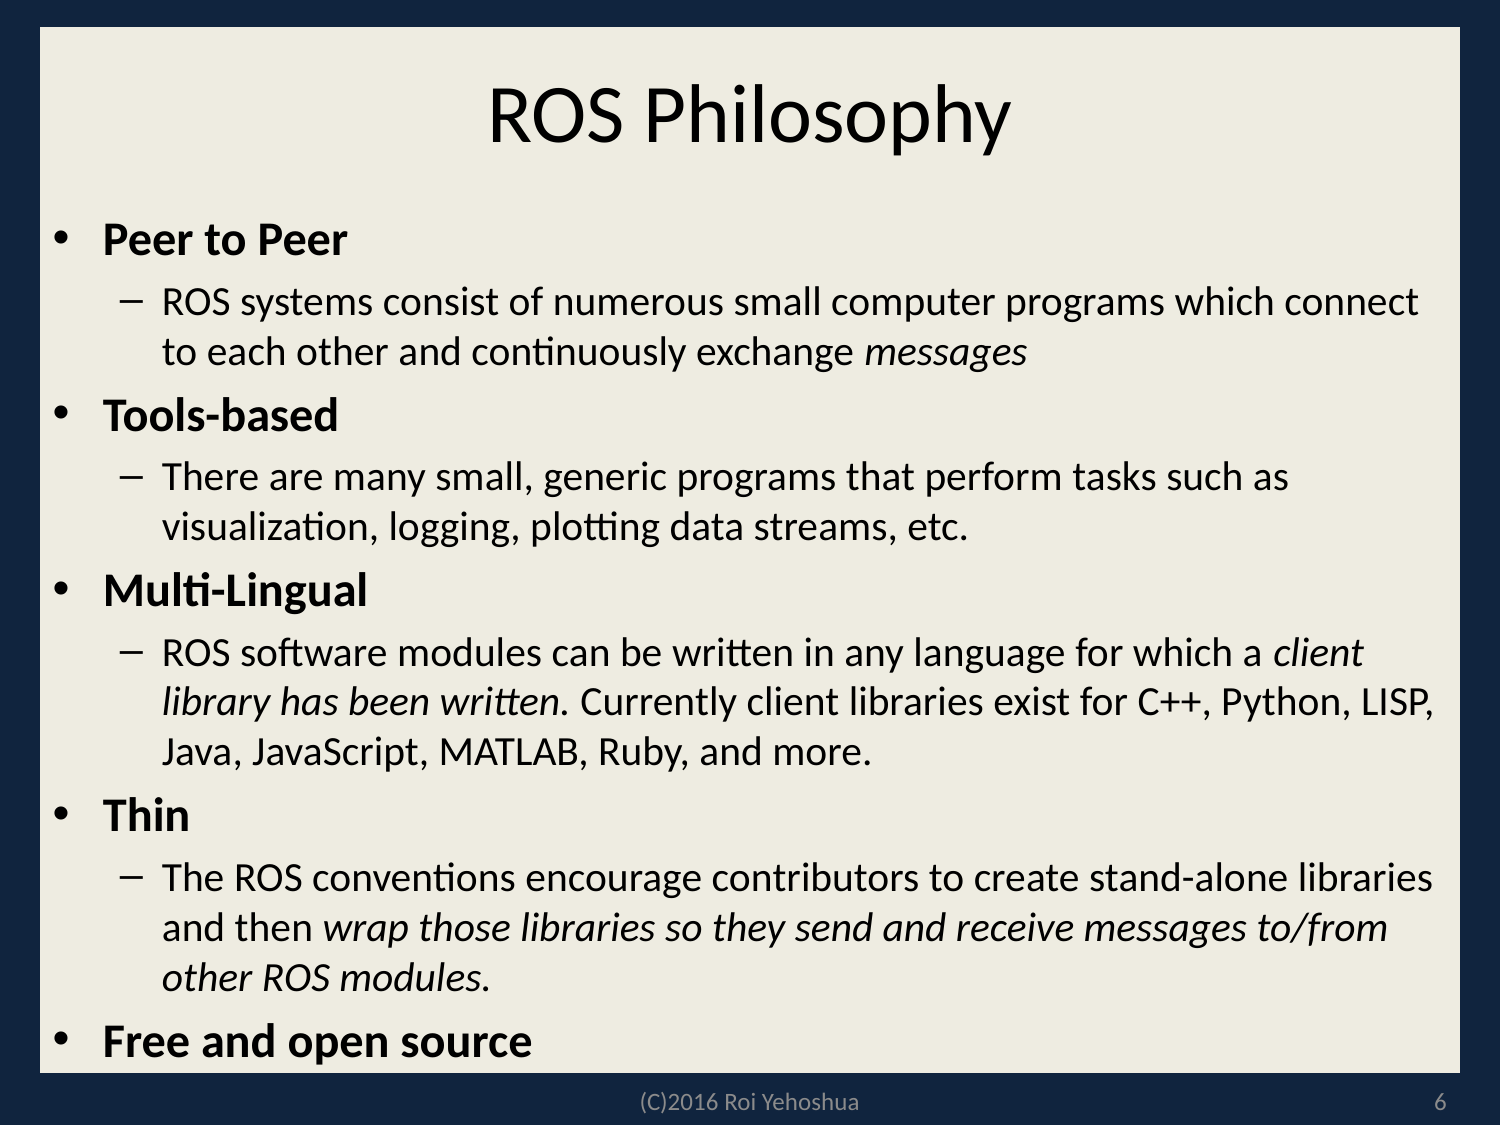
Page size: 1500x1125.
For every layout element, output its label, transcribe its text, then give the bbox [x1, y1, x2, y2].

slide_number 6 [1111, 1074, 1462, 1125]
list Peer to Peer ROS systems consist of numerous small computer programs which connect to each other and continuously exchange messages Tools-based There are many small, generic programs that perform tasks such as visualization, logging, plotting data streams, etc. Multi-Lingual ROS software modules can be written in any language for which a client library has been written. Currently client libraries exist for C++, Python, LISP, Java, JavaScript, MATLAB, Ruby, and more. Thin The ROS conventions encourage contributors to create stand-alone libraries and then wrap those libraries so they send and receive messages to/from other ROS modules. Free and open source [37, 200, 1463, 1080]
footer (C)2016 Roi Yehoshua [512, 1074, 988, 1125]
title ROS Philosophy [37, 31, 1463, 188]
